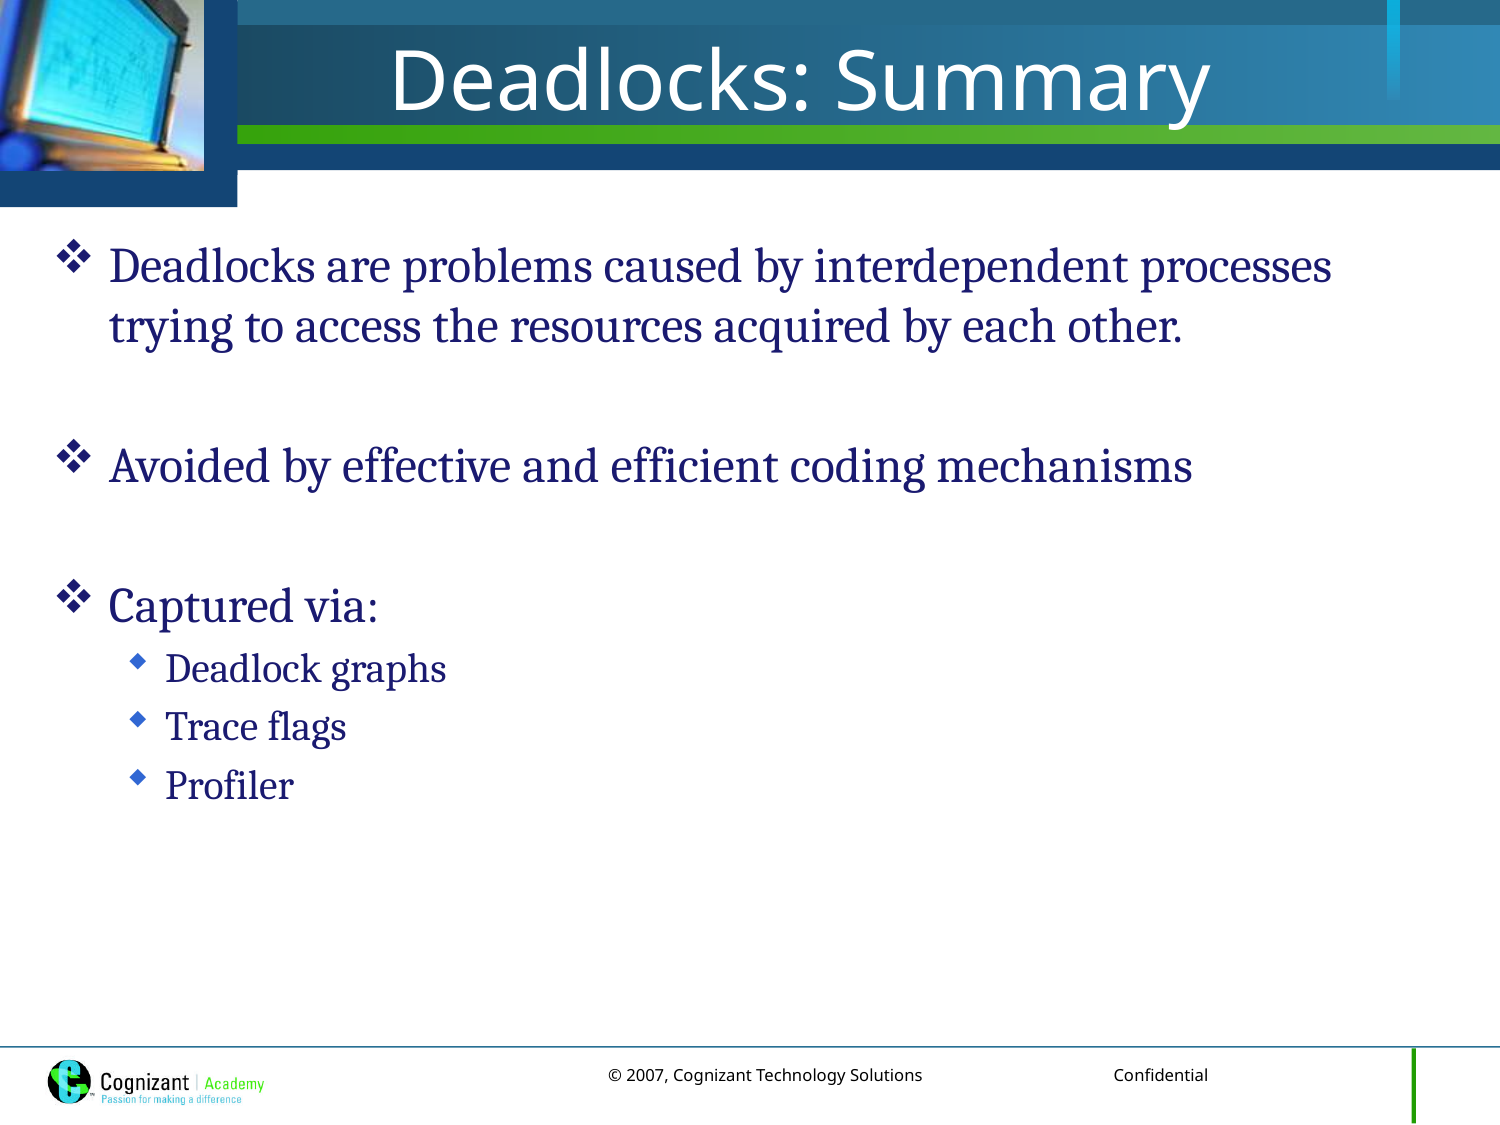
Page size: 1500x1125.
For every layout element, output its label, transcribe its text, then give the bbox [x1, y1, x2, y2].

list Deadlocks are problems caused by interdependent processes trying to access the resources acquired by each other. Avoided by effective and efficient coding mechanisms Captured via: Deadlock graphs Trace flags Profiler [37, 224, 1463, 1037]
title Deadlocks: Summary [237, 33, 1363, 122]
picture [0, 0, 204, 171]
picture [35, 1050, 275, 1119]
